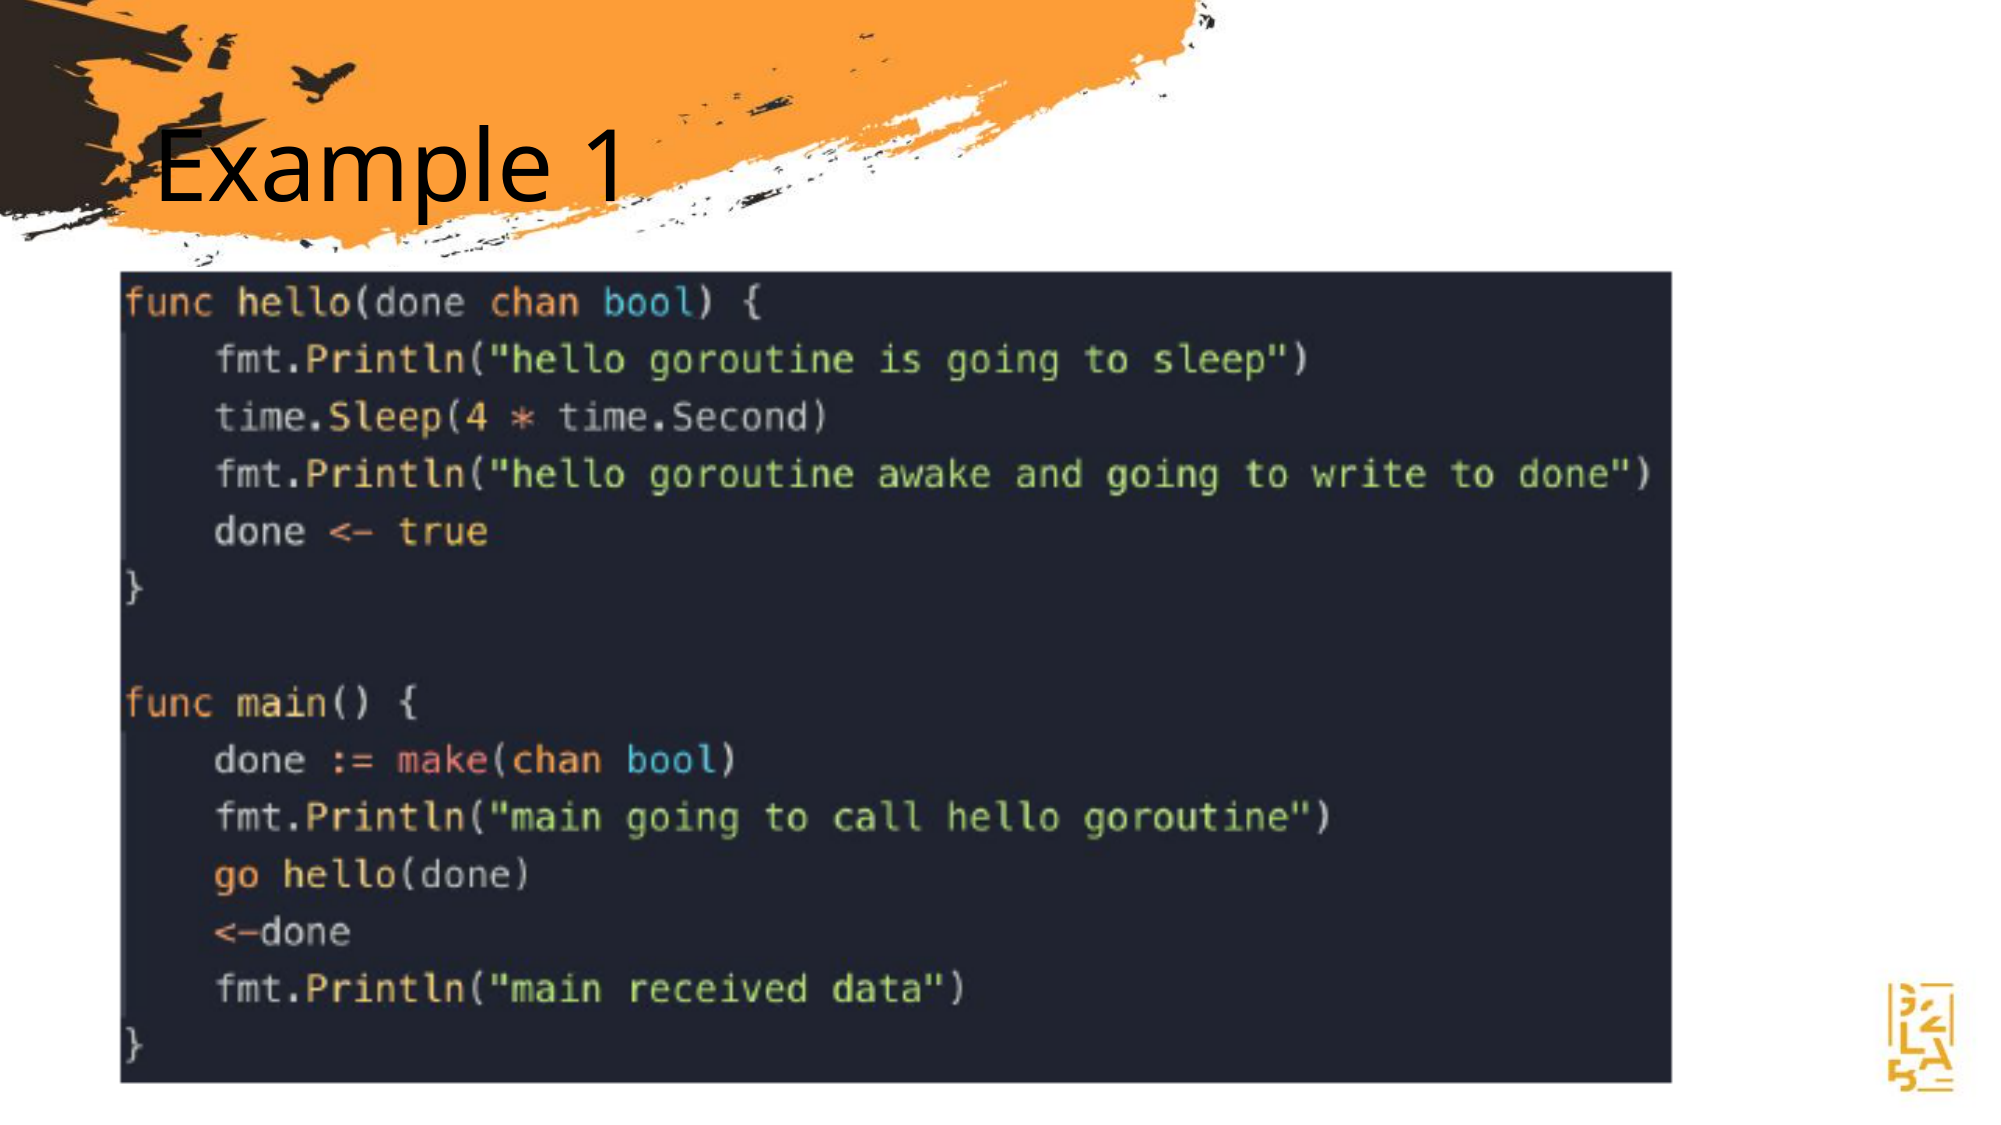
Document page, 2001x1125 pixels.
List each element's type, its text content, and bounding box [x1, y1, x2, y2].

title Example 1 [137, 59, 1863, 278]
picture [0, 0, 2001, 1125]
